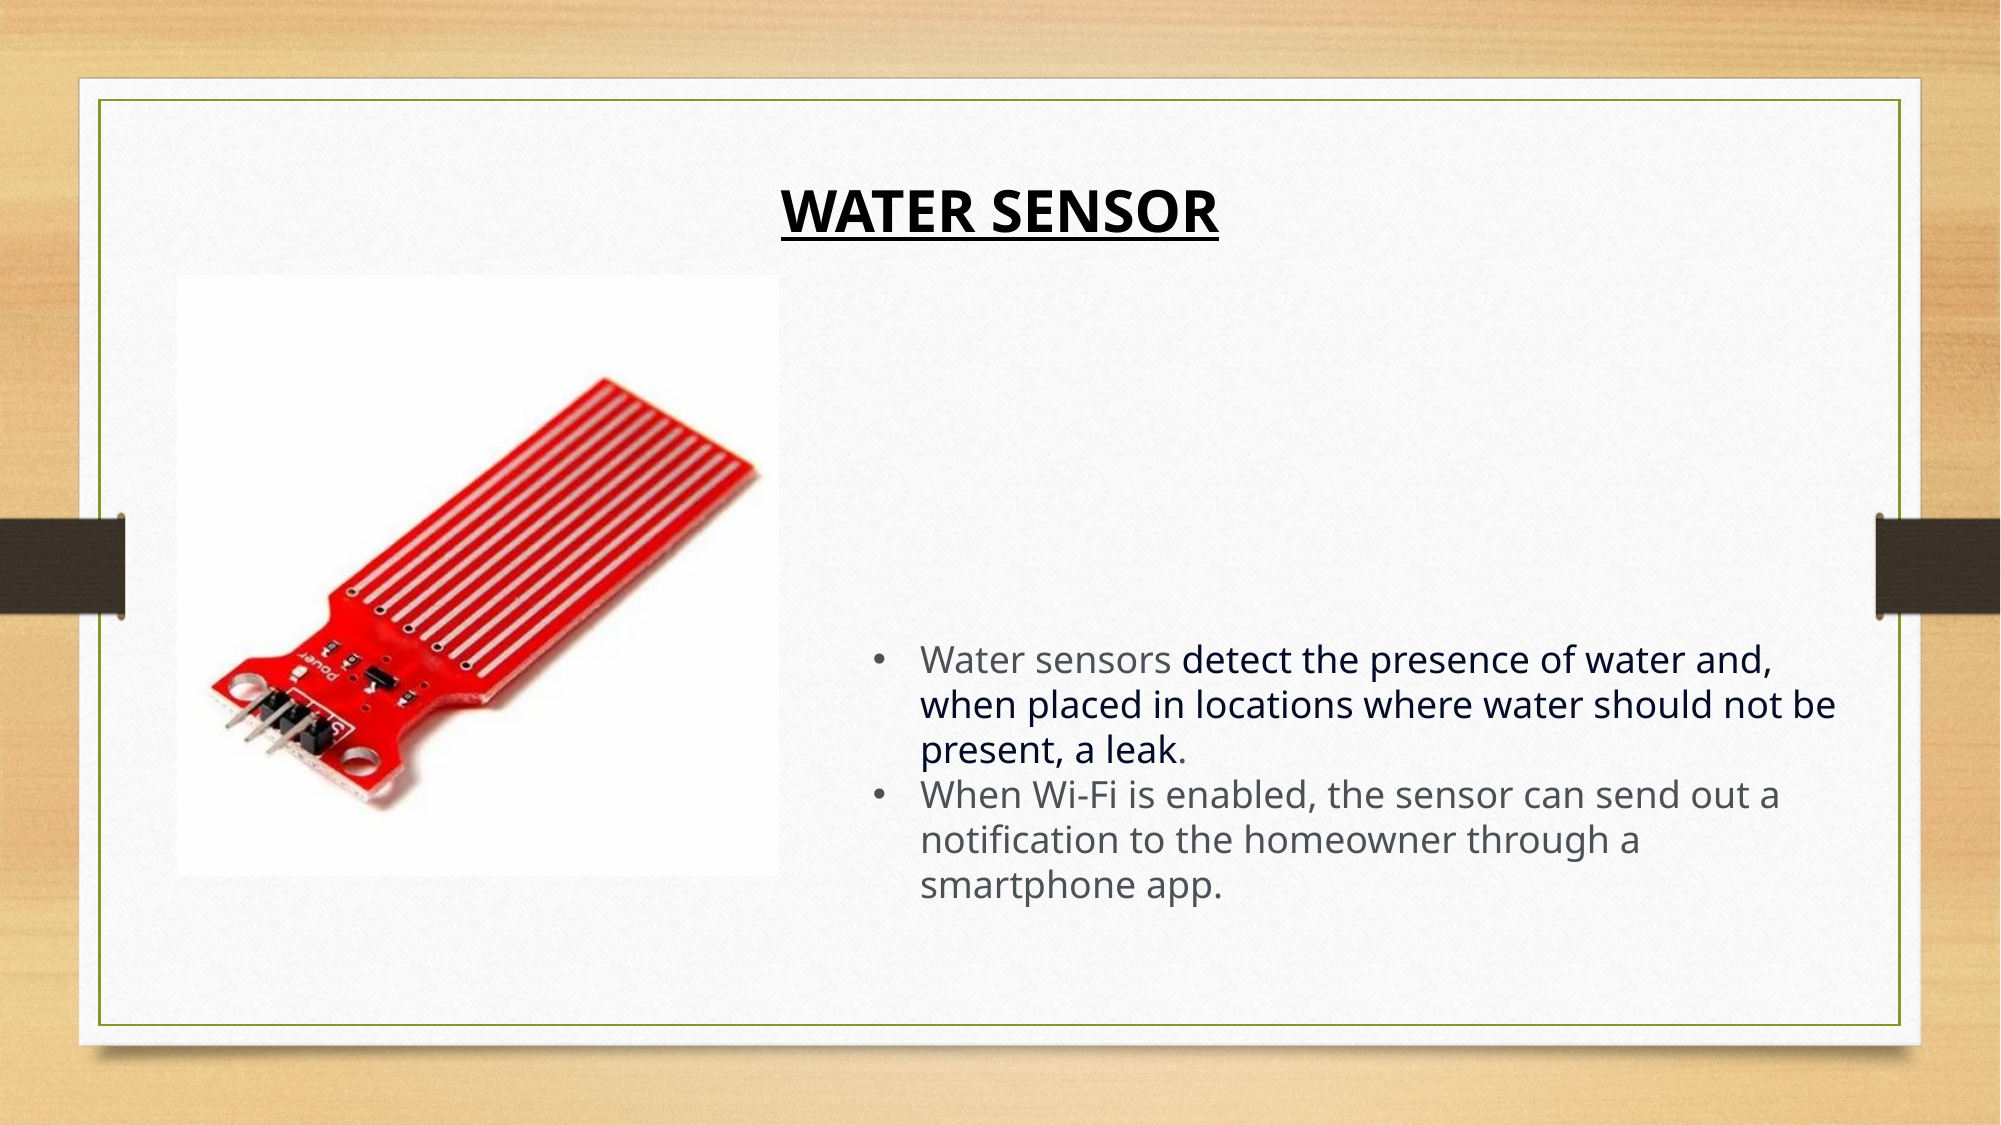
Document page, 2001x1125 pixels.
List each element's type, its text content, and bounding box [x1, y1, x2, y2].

text_box WATER SENSOR [499, 166, 1501, 252]
text_box Water sensors detect the presence of water and, when placed in locations where water should not be present, a leak. When Wi-Fi is enabled, the sensor can send out a notification to the homeowner through a smartphone app. [858, 628, 1859, 1003]
picture [0, 0, 2001, 1125]
